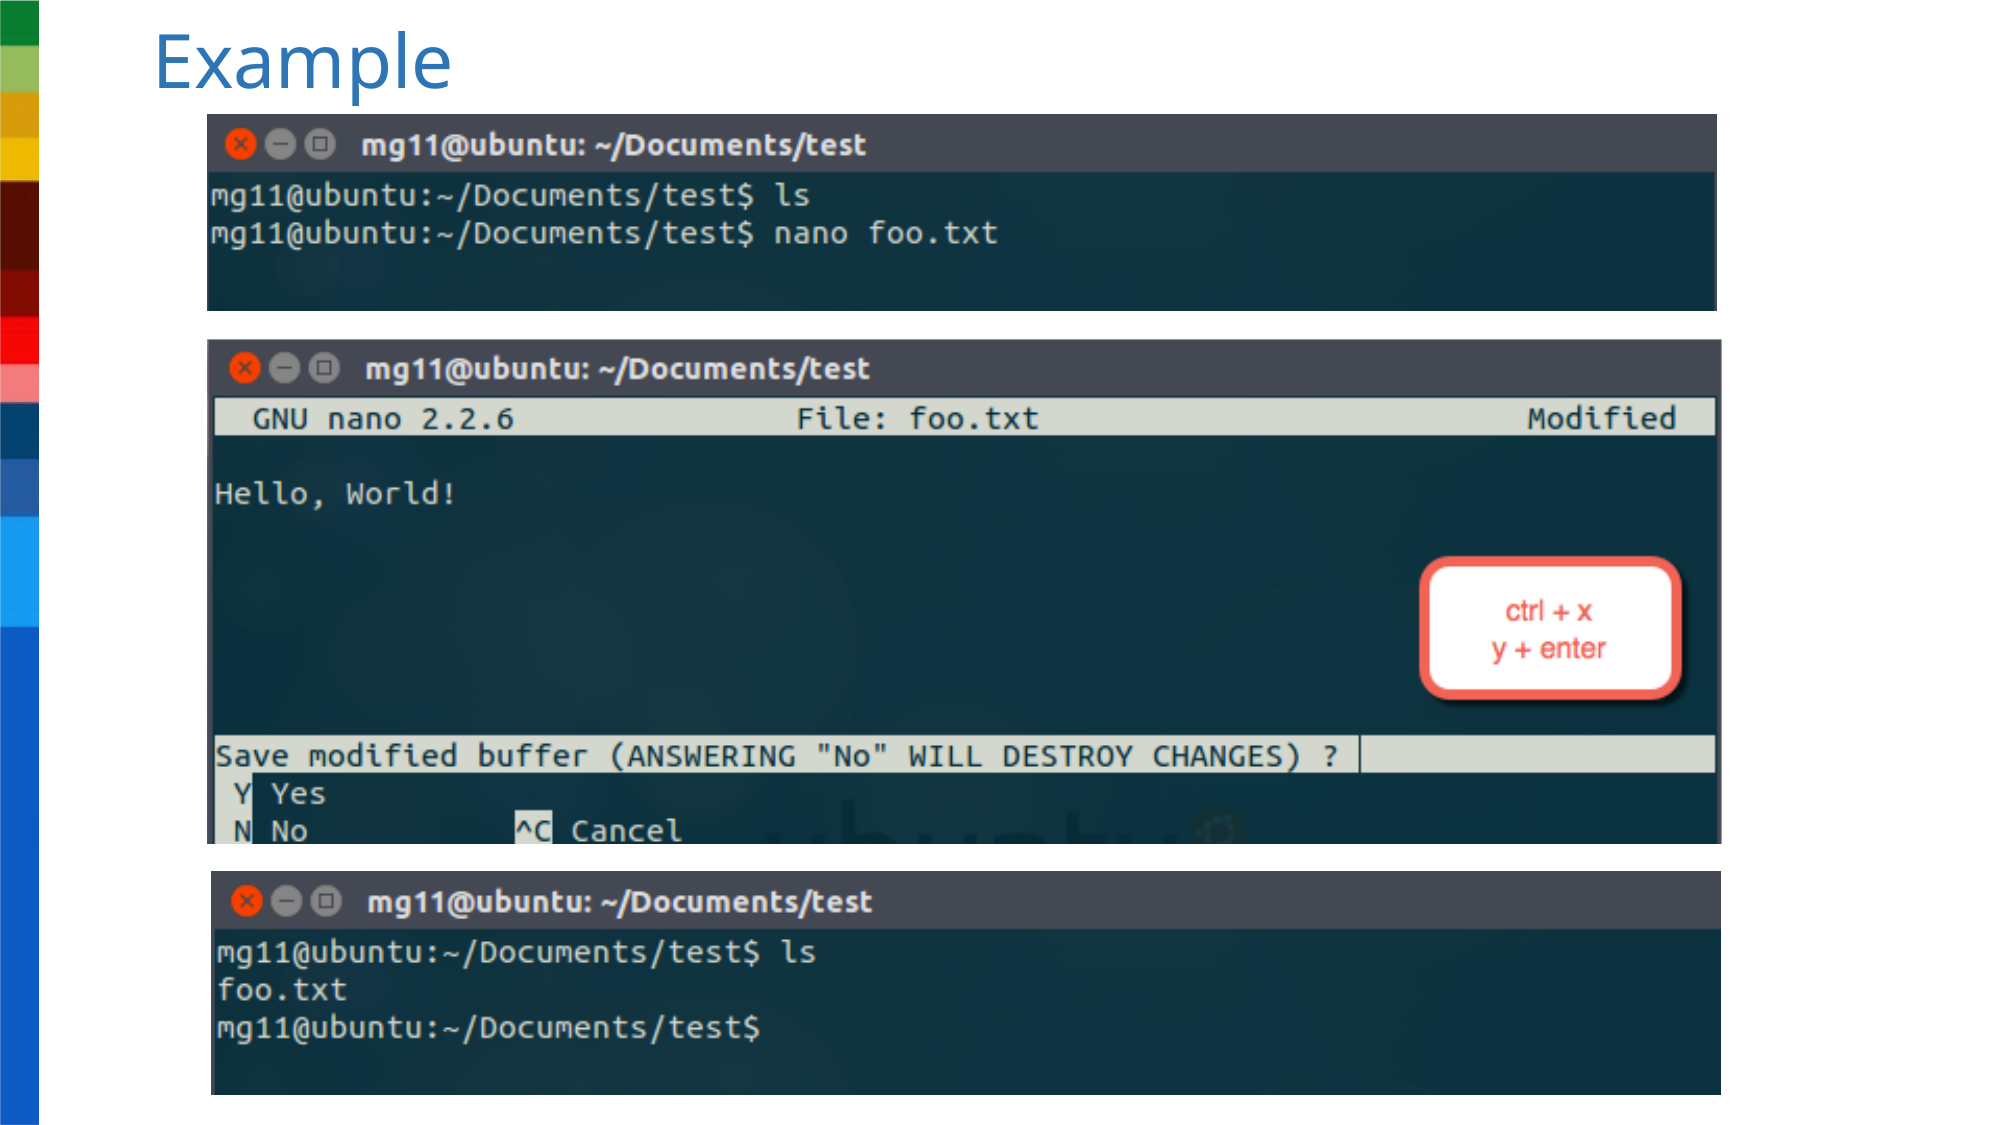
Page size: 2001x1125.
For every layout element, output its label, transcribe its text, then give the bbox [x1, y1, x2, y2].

picture [0, 1, 1724, 1124]
title Example [137, 14, 1863, 115]
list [207, 114, 1717, 311]
picture [211, 871, 1721, 1095]
